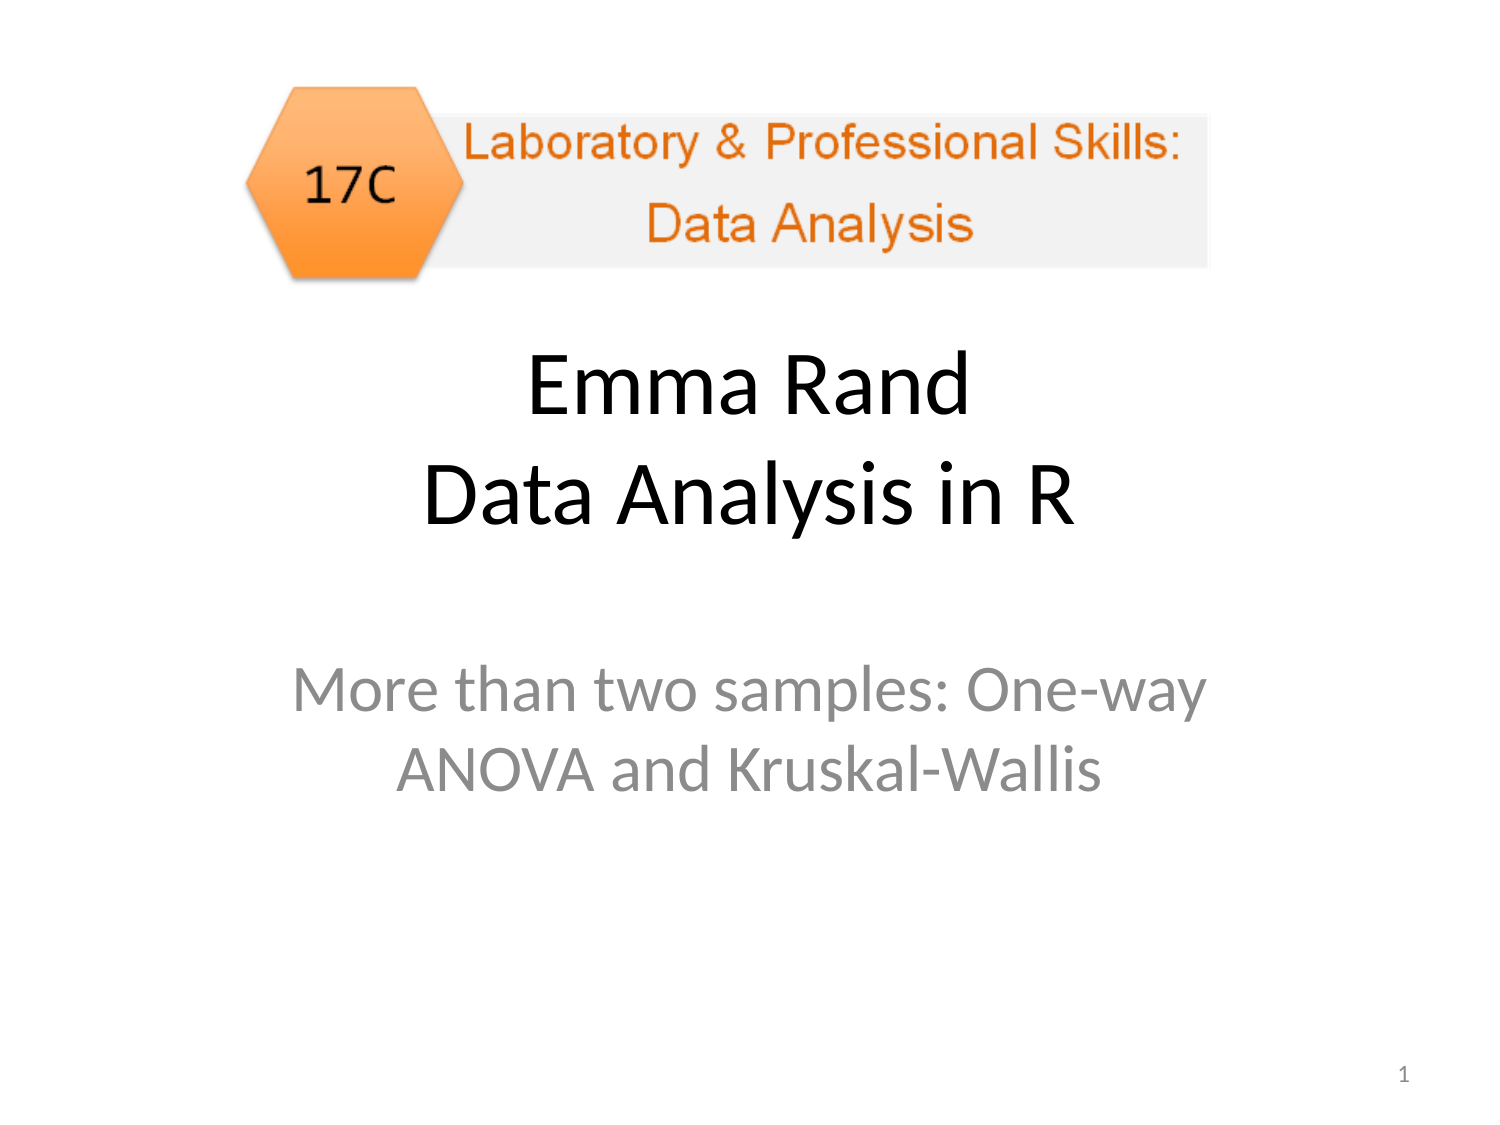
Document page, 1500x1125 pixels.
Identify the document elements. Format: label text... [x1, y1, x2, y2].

title Emma Rand Data Analysis in R [112, 275, 1388, 591]
subtitle More than two samples: One-way ANOVA and Kruskal-Wallis [225, 637, 1275, 925]
picture [239, 83, 1226, 291]
slide_number 1 [1074, 1042, 1425, 1103]
